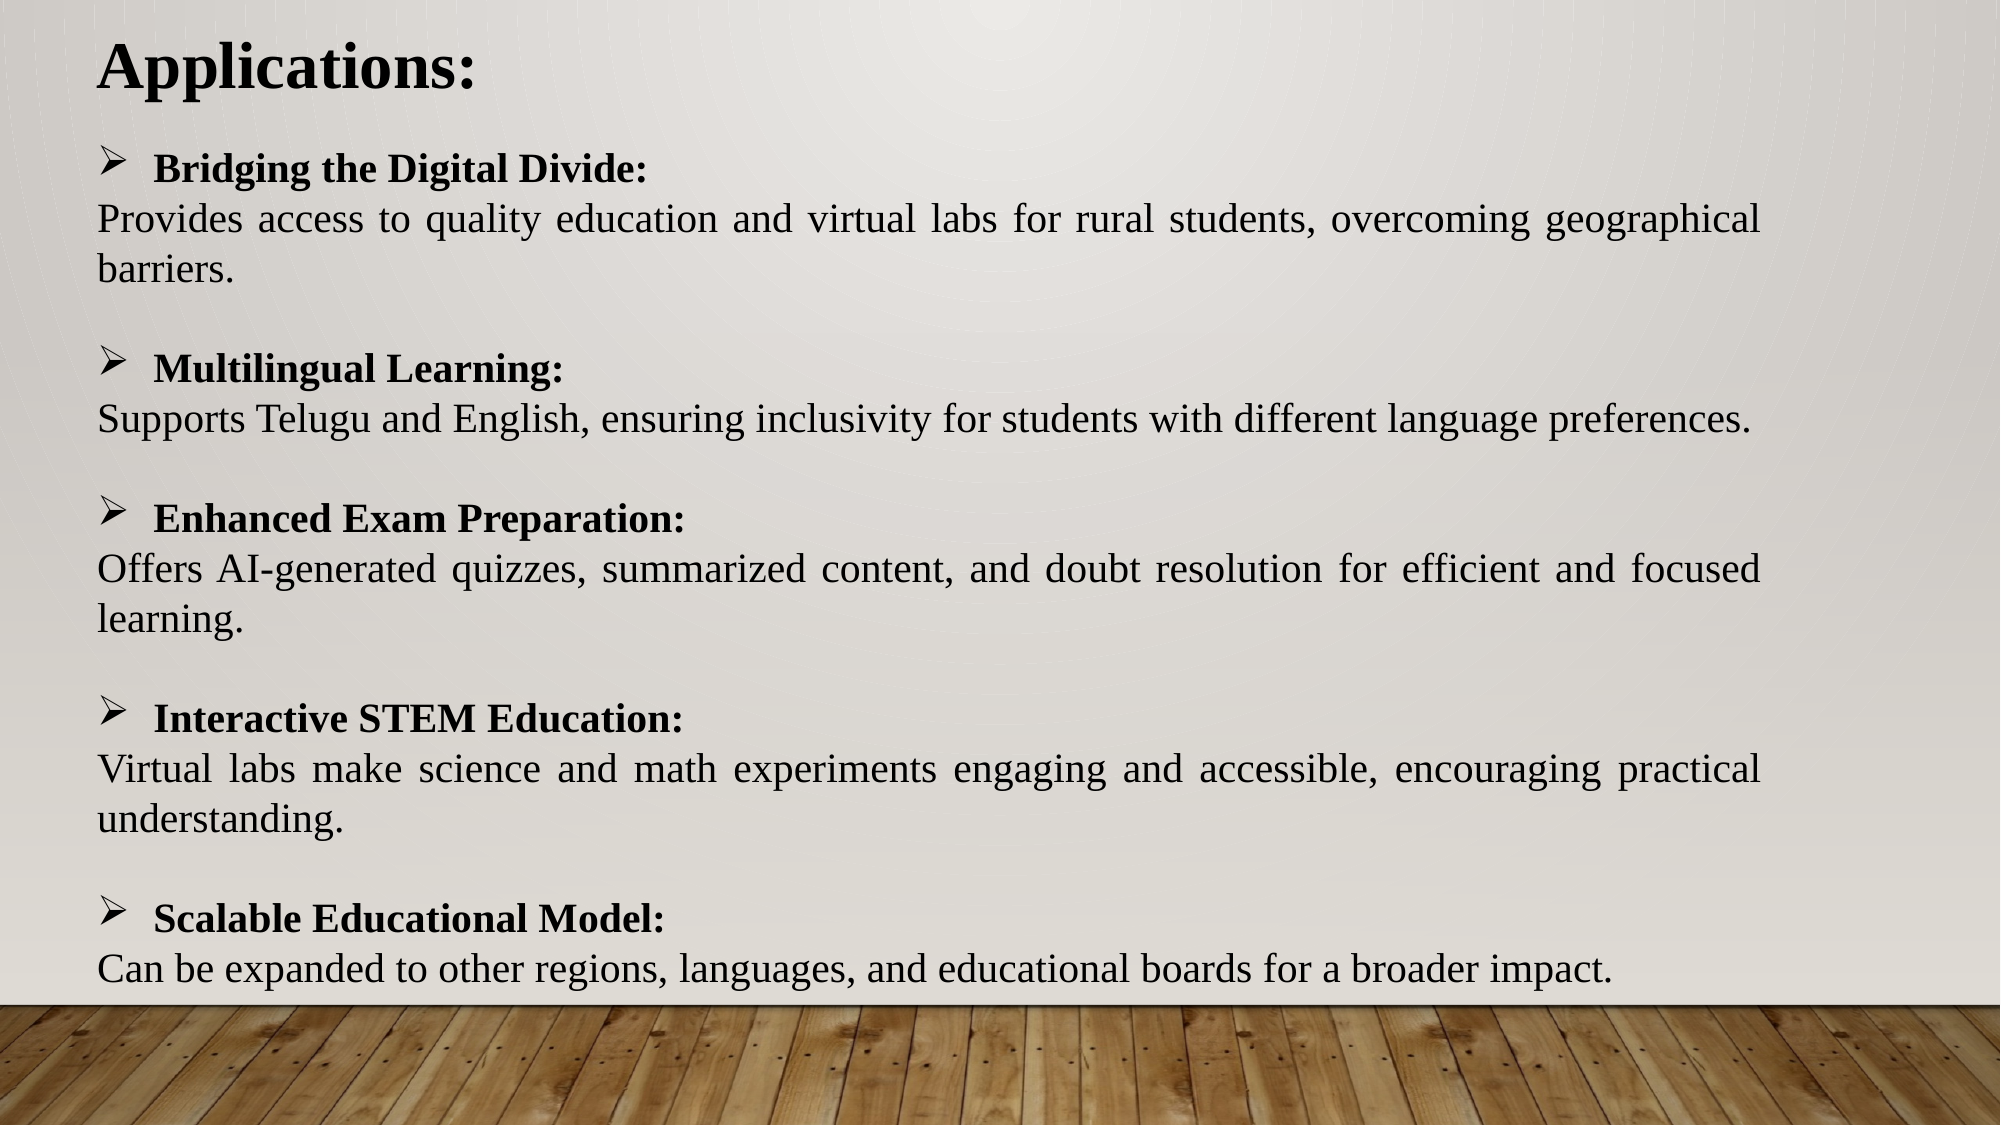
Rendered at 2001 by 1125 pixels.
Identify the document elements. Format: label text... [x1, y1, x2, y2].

text_box Applications: [82, 14, 660, 110]
picture [0, 1005, 2000, 1125]
text_box Bridging the Digital Divide: Provides access to quality education and virtual labs for rural students, overcoming geographical barriers. Multilingual Learning: Supports Telugu and English, ensuring inclusivity for students with different language preferences. Enhanced Exam Preparation: Offers AI-generated quizzes, summarized content, and doubt resolution for efficient and focused learning. Interactive STEM Education: Virtual labs make science and math experiments engaging and accessible, encouraging practical understanding. Scalable Educational Model: Can be expanded to other regions, languages, and educational boards for a broader impact. [82, 133, 1778, 999]
